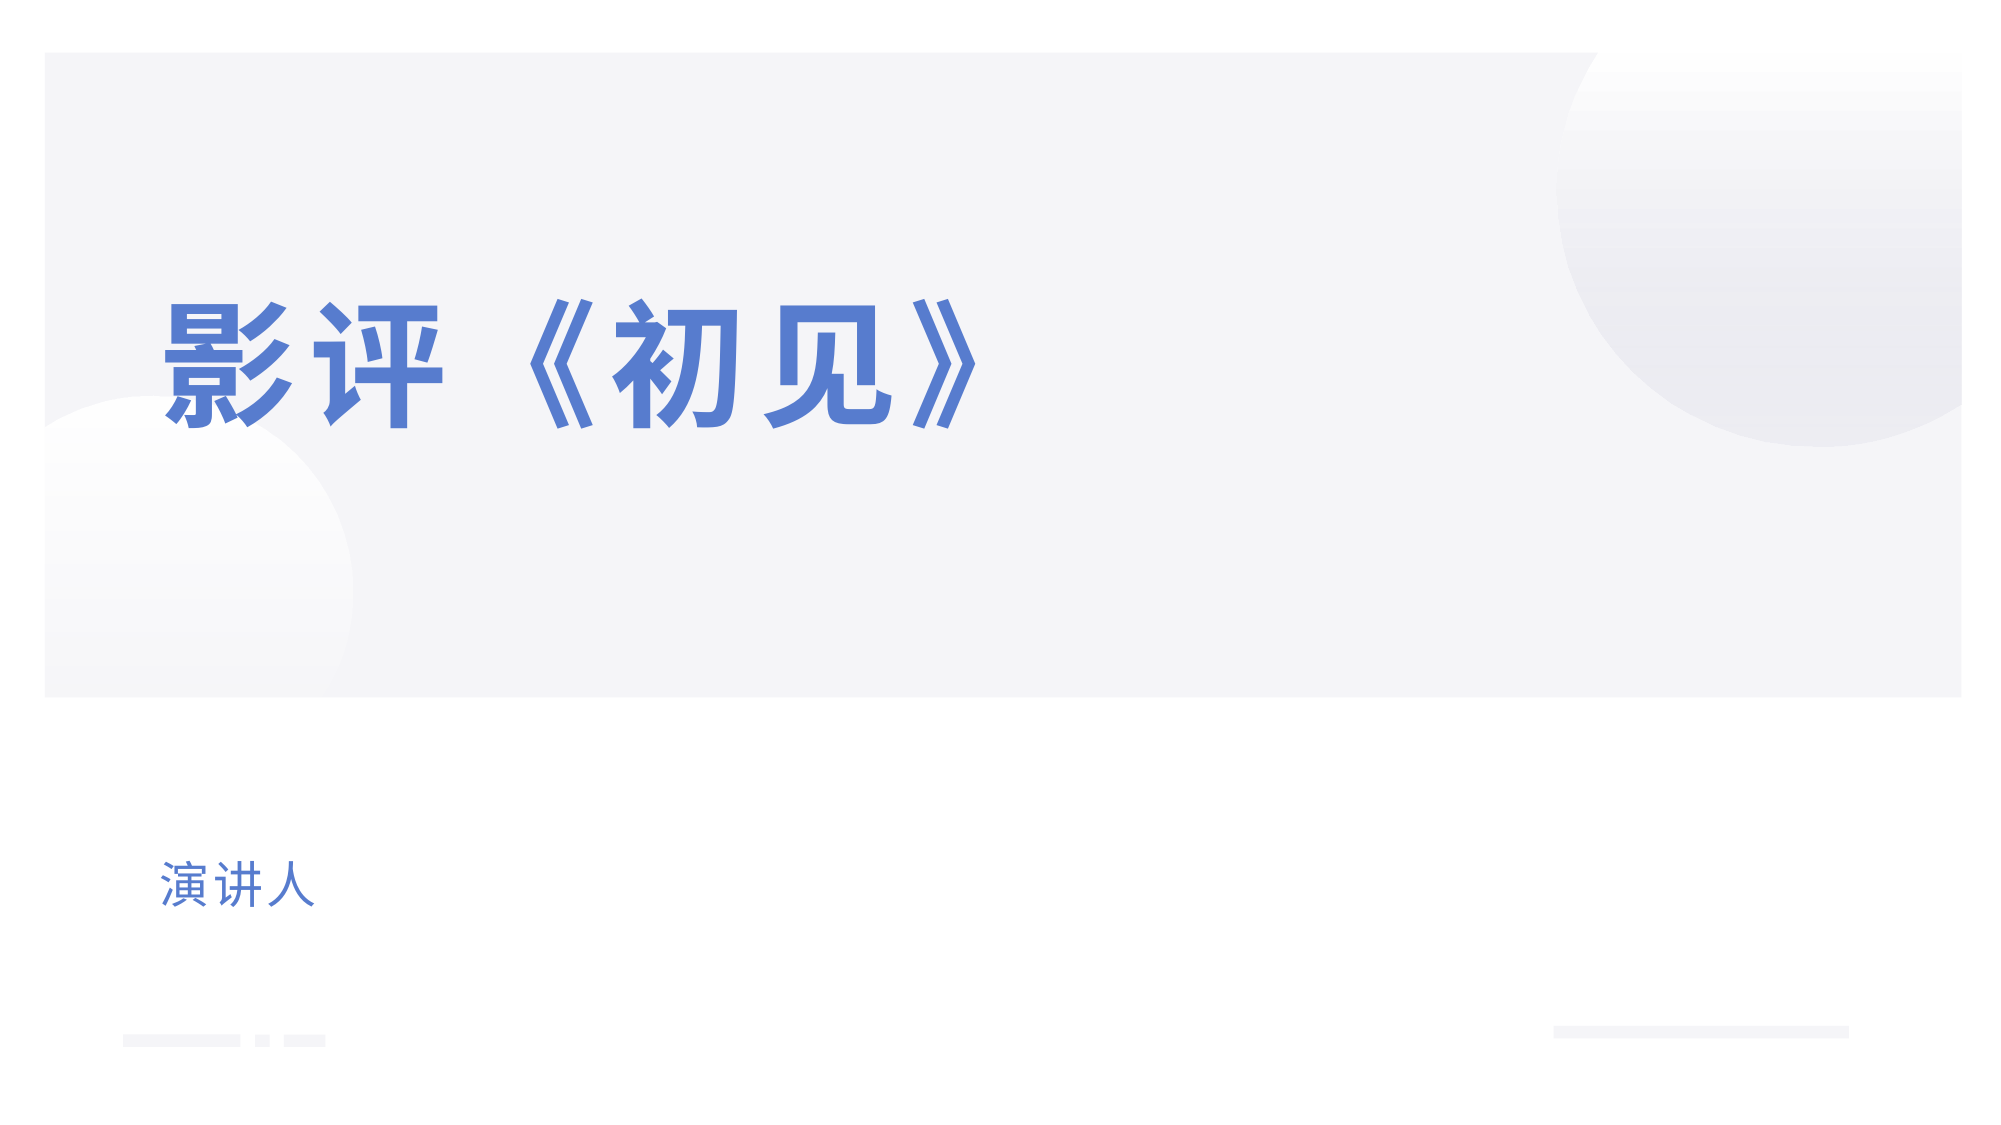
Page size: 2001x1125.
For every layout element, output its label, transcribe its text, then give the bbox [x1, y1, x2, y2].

list 演讲人 [144, 828, 697, 924]
title 影评《初见》 [144, 132, 1645, 444]
